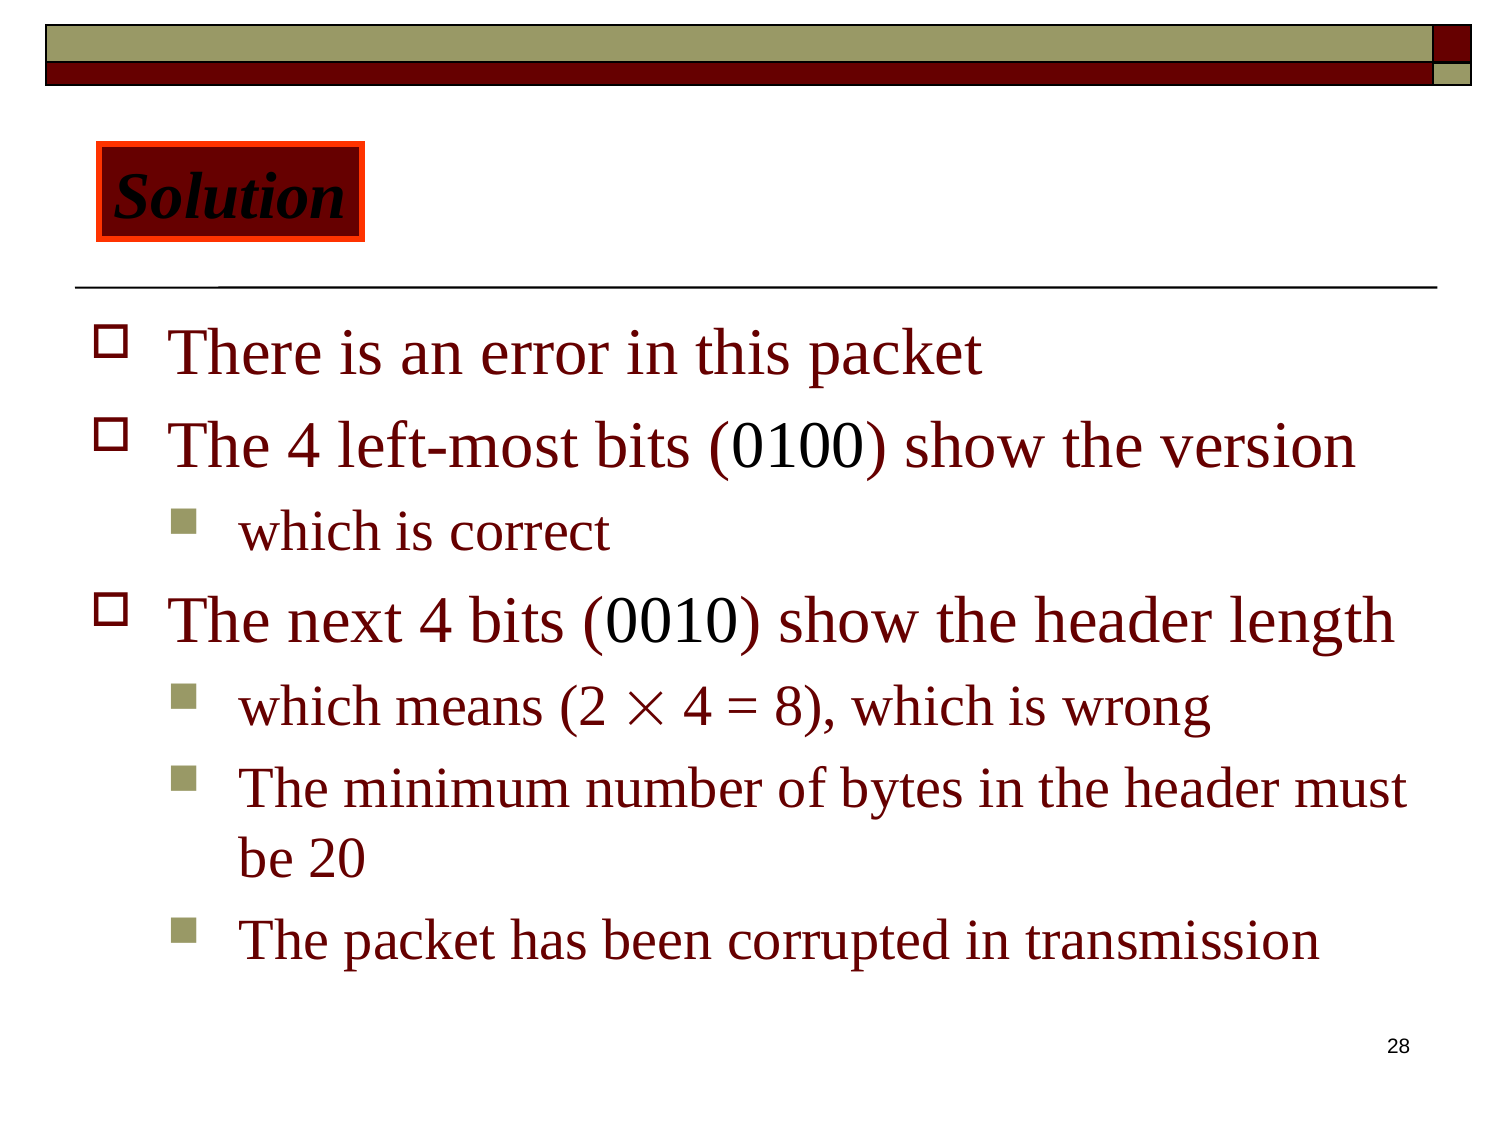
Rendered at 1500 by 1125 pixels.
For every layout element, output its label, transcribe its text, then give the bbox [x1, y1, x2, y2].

slide_number 28 [1112, 1024, 1426, 1101]
list There is an error in this packet The 4 left-most bits (0100) show the version which is correct The next 4 bits (0010) show the header length which means (2  4 = 8), which is wrong The minimum number of bytes in the header must be 20 The packet has been corrupted in transmission [74, 299, 1426, 1006]
text_box Solution [98, 144, 363, 239]
